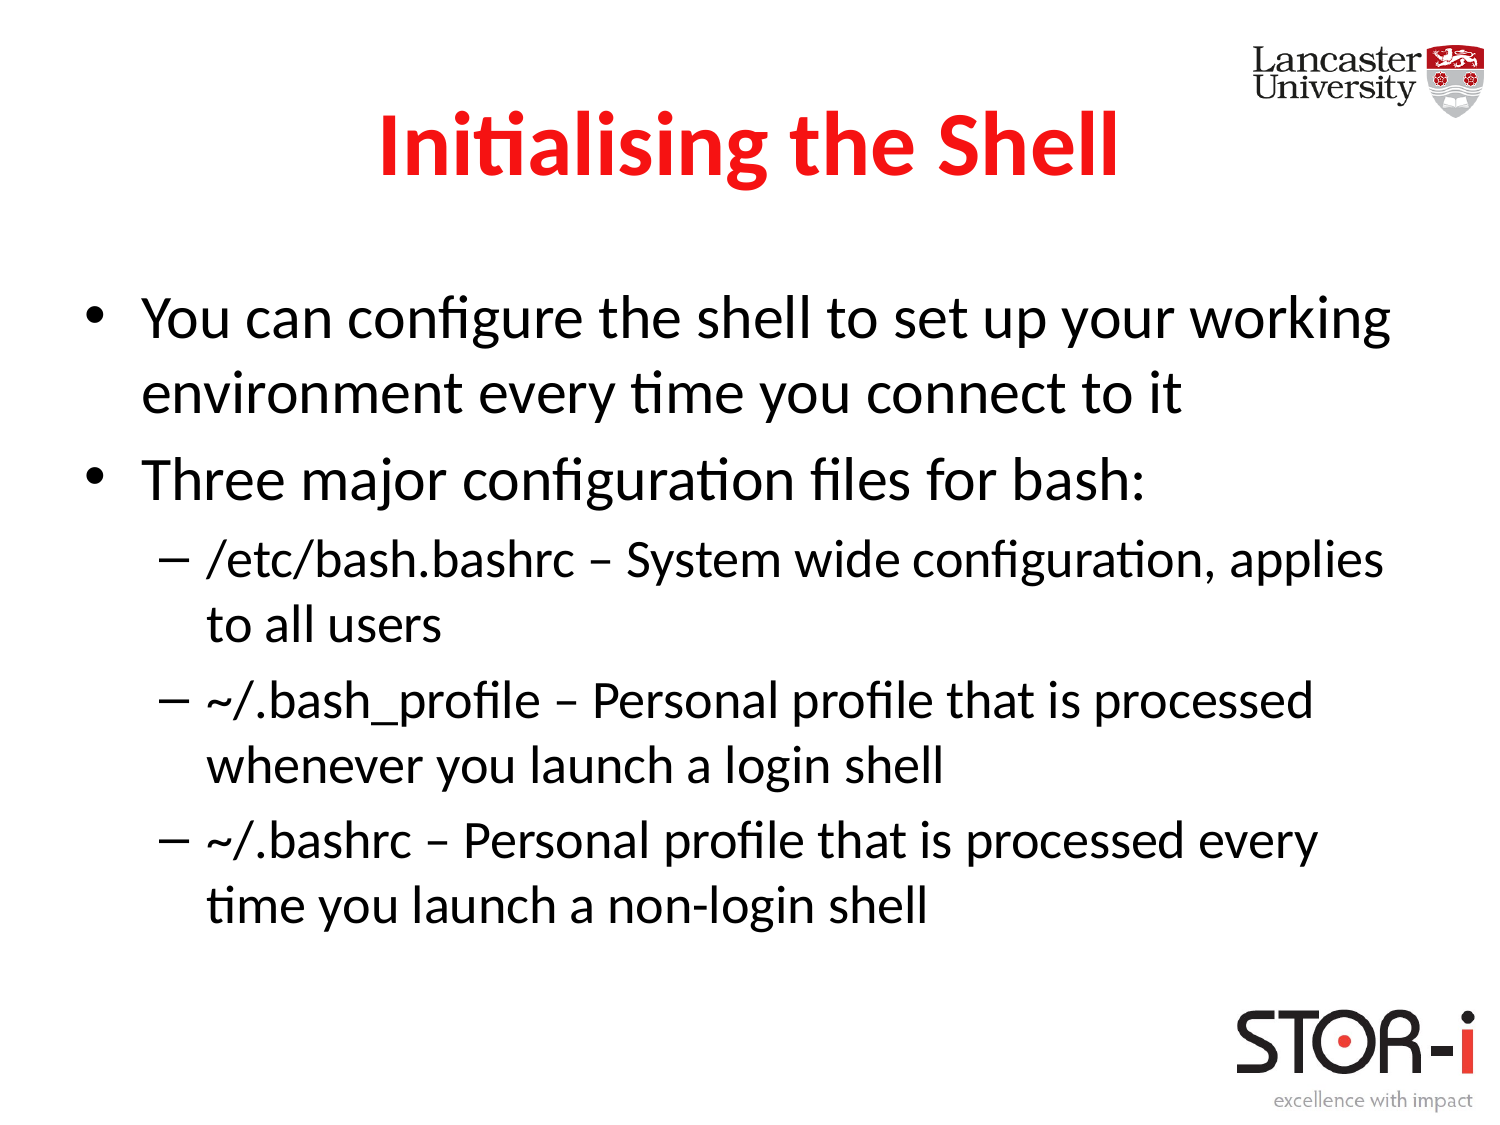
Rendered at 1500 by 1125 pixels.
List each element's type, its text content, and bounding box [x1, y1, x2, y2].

picture [1425, 45, 1484, 118]
picture [1228, 996, 1500, 1125]
list You can configure the shell to set up your working environment every time you connect to it Three major configuration files for bash: /etc/bash.bashrc – System wide configuration, applies to all users ~/.bash_profile – Personal profile that is processed whenever you launch a login shell ~/.bashrc – Personal profile that is processed every time you launch a non-login shell [70, 269, 1421, 1012]
title Initialising the Shell [75, 45, 1425, 233]
